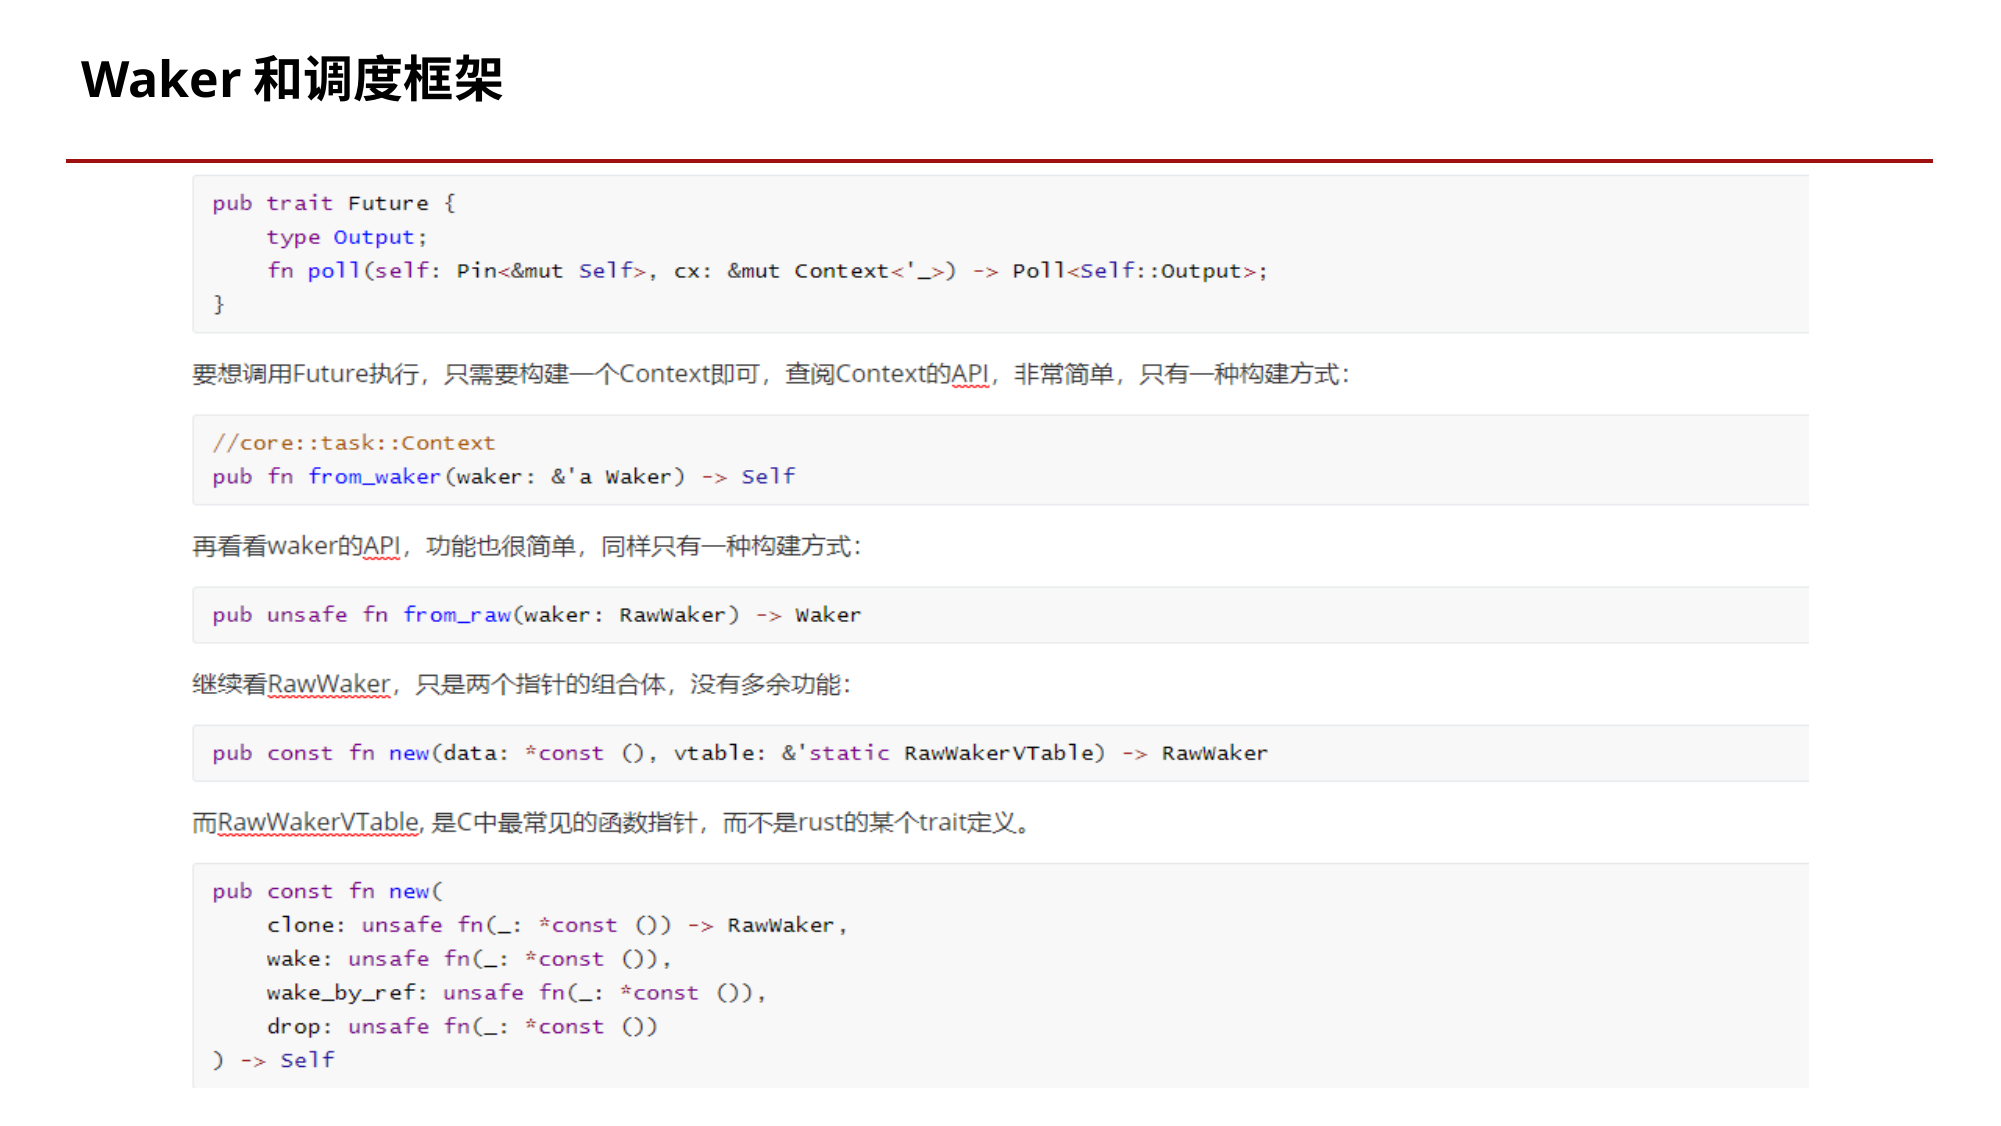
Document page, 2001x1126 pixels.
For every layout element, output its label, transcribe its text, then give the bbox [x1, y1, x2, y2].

picture [190, 172, 1809, 1088]
title Waker和调度框架 [66, 40, 1886, 130]
